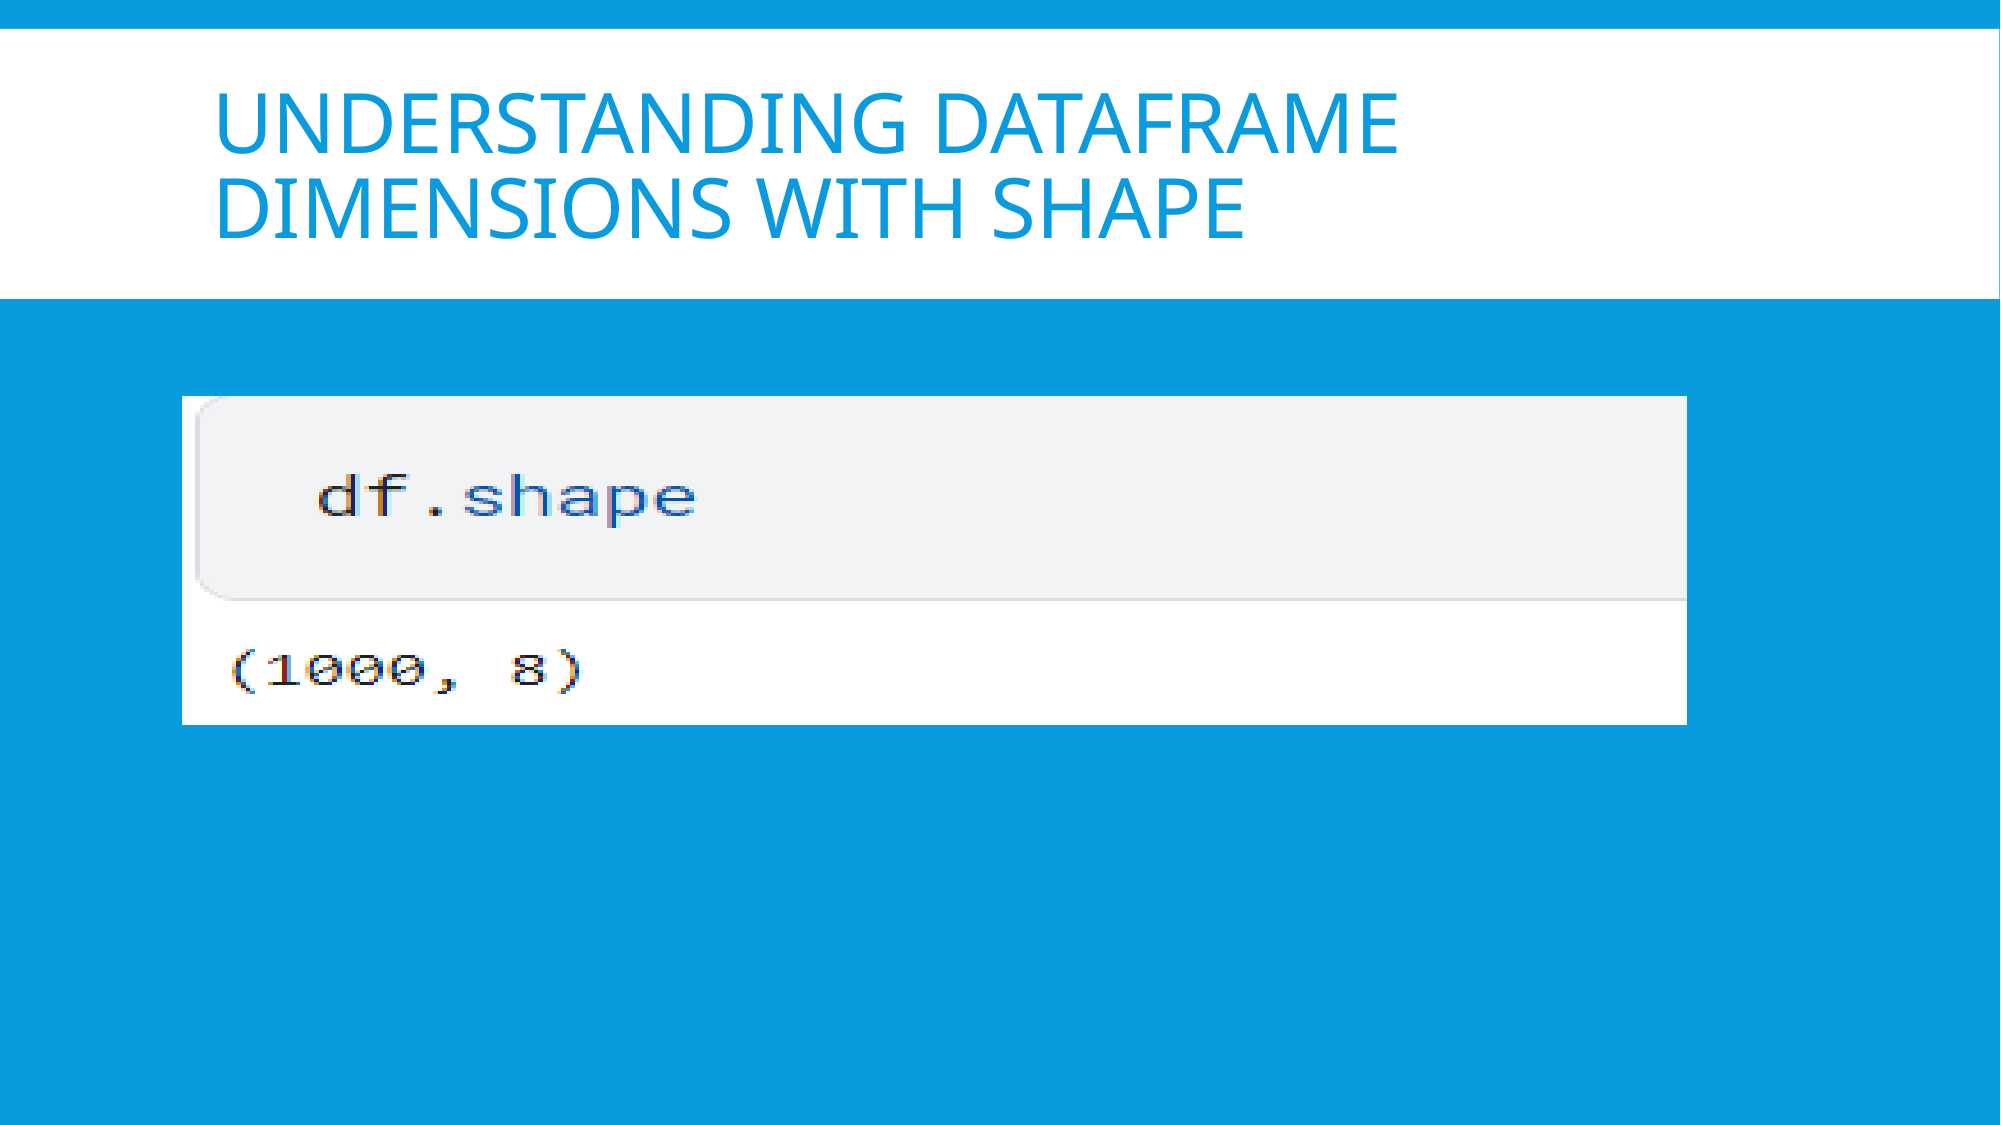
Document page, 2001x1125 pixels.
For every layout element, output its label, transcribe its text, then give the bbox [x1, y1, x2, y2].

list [181, 396, 1687, 726]
title Understanding DataFrame Dimensions with shape [197, 46, 1803, 295]
